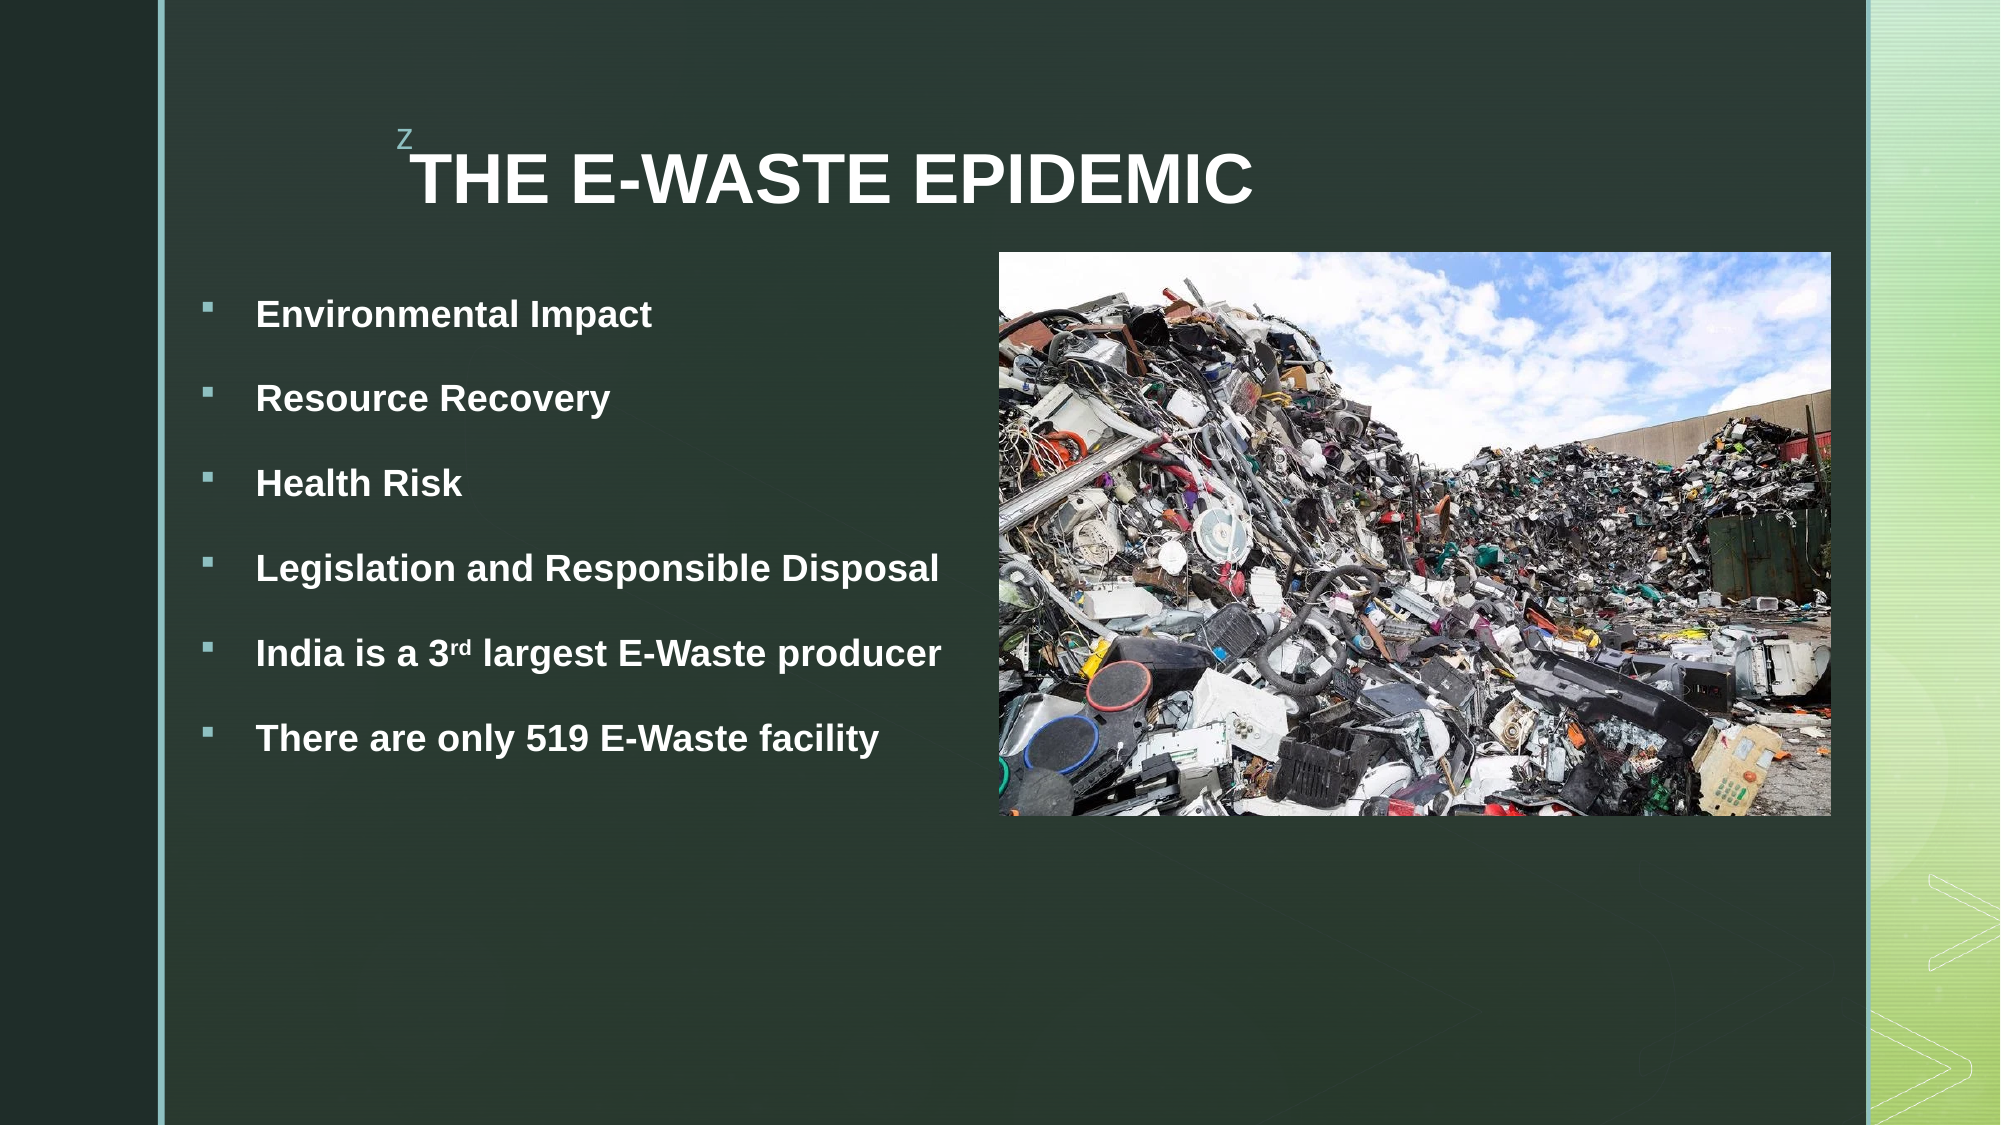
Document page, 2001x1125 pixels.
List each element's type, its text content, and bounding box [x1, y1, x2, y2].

list Environmental Impact Resource Recovery Health Risk Legislation and Responsible Disposal India is a 3rd largest E-Waste producer There are only 519 E-Waste facility [185, 270, 999, 769]
picture [1871, 0, 2001, 1125]
picture [999, 252, 1831, 816]
title THE E-WASTE EPIDEMIC [394, 135, 1701, 270]
